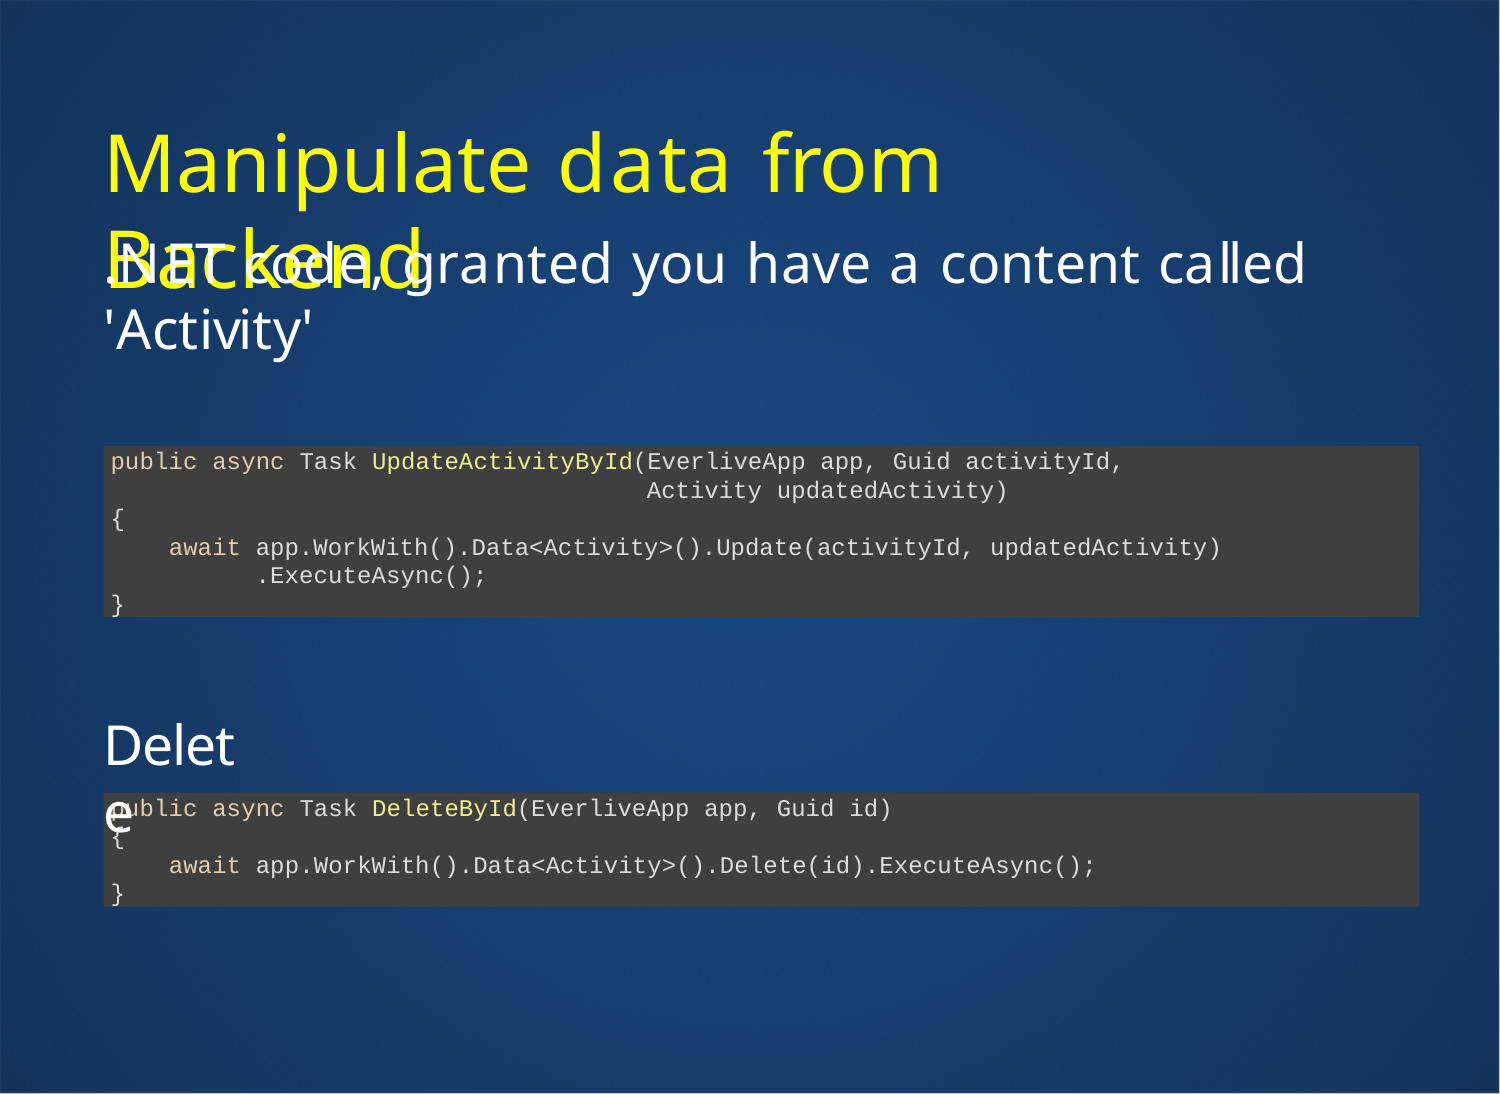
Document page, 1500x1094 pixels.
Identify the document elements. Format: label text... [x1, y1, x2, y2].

text_box Manipulate data from Backend [101, 112, 1116, 228]
text_box Delete [101, 710, 244, 844]
text_box .NET code, granted you have a content called 'Activity' Update [101, 228, 1322, 507]
text_box public async Task UpdateActivityById(EverliveApp app, Guid activityId, Activity updatedActivity) { await app.WorkWith().Data<Activity>().Update(activityId, updatedActivity) .ExecuteAsync(); } [103, 445, 1419, 617]
text_box public async Task DeleteById(EverliveApp app, Guid id) { await app.WorkWith().Data<Activity>().Delete(id).ExecuteAsync(); } [103, 792, 1419, 907]
picture [0, 0, 1500, 1094]
